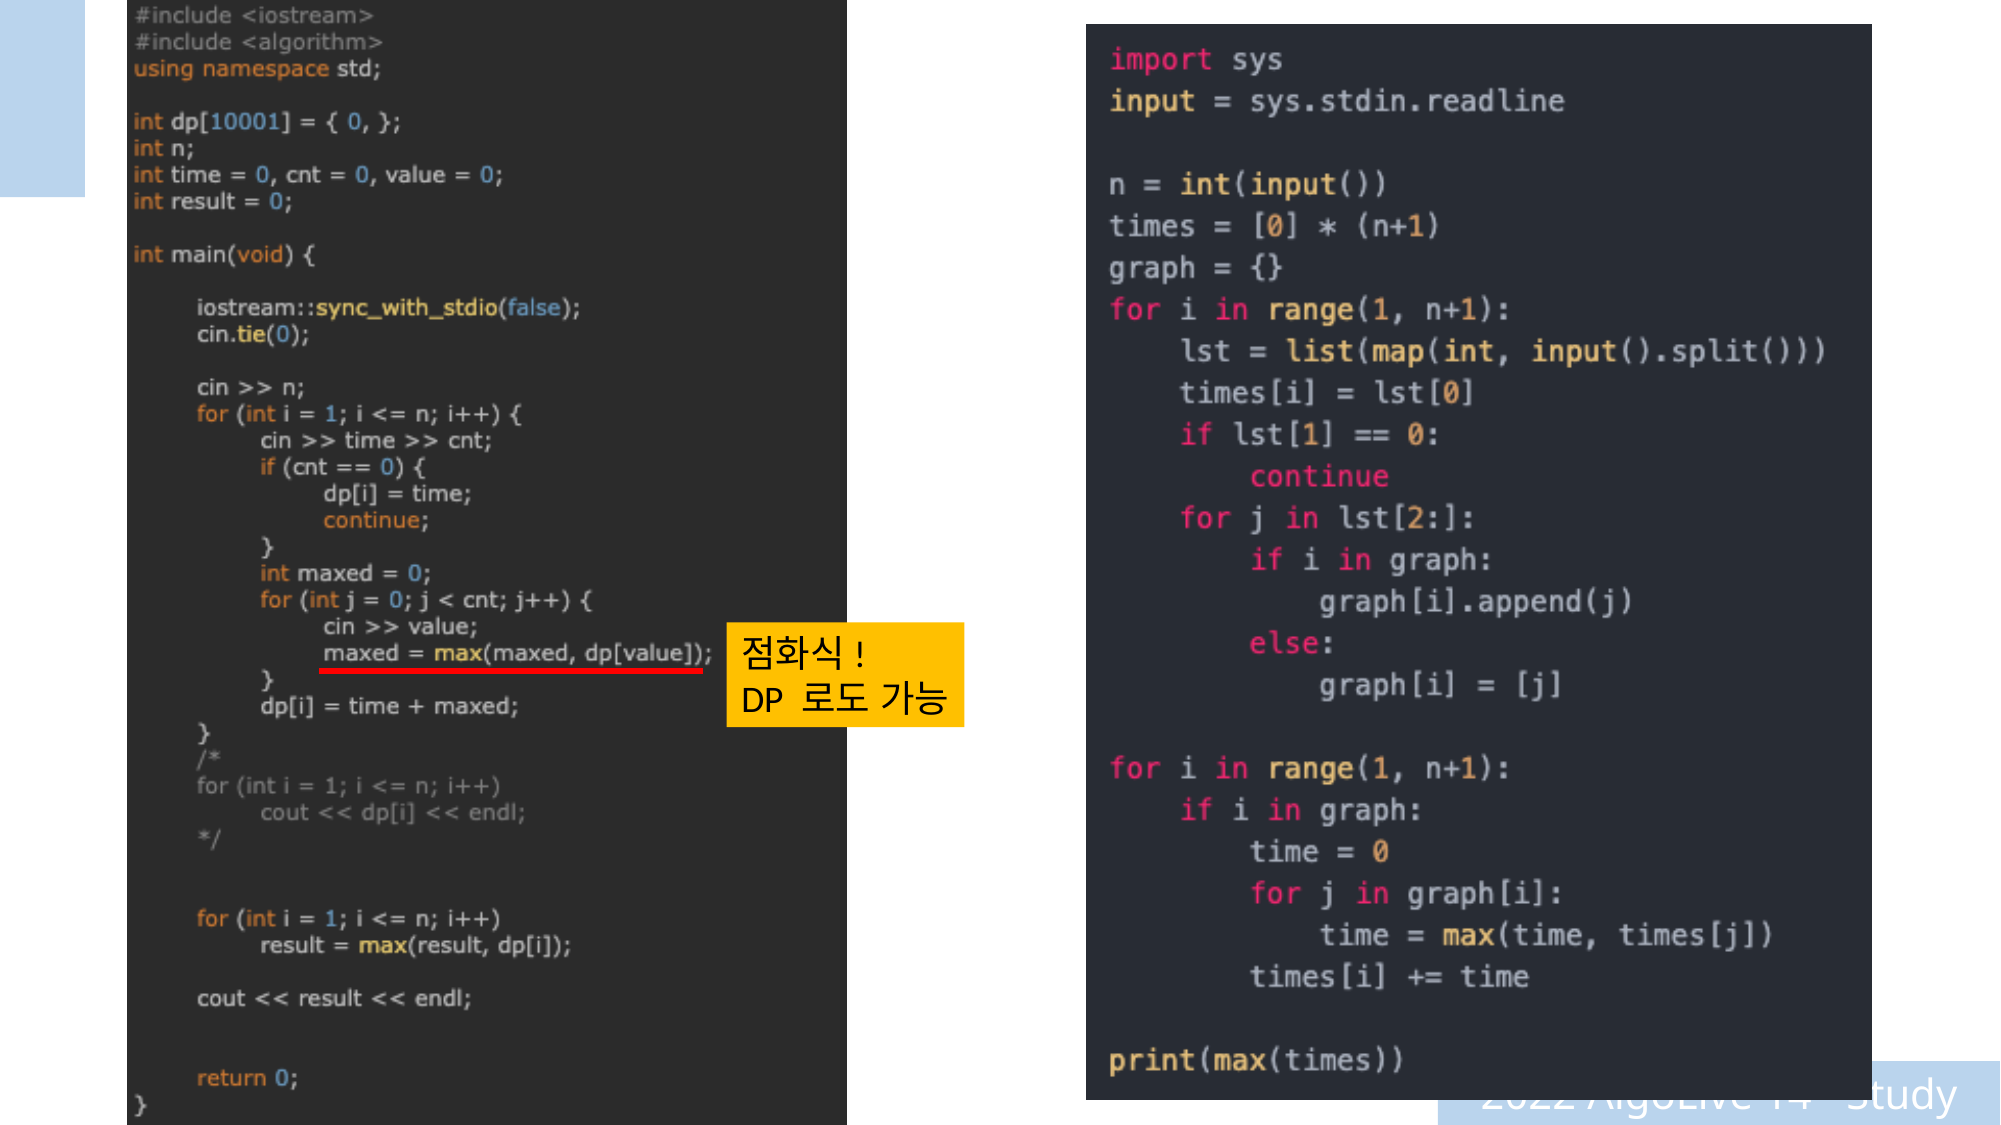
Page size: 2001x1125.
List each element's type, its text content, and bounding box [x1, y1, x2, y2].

picture [127, 0, 847, 1125]
picture [1086, 24, 1872, 1100]
text_box 점화식! DP 로도 가능 [847, 622, 965, 728]
